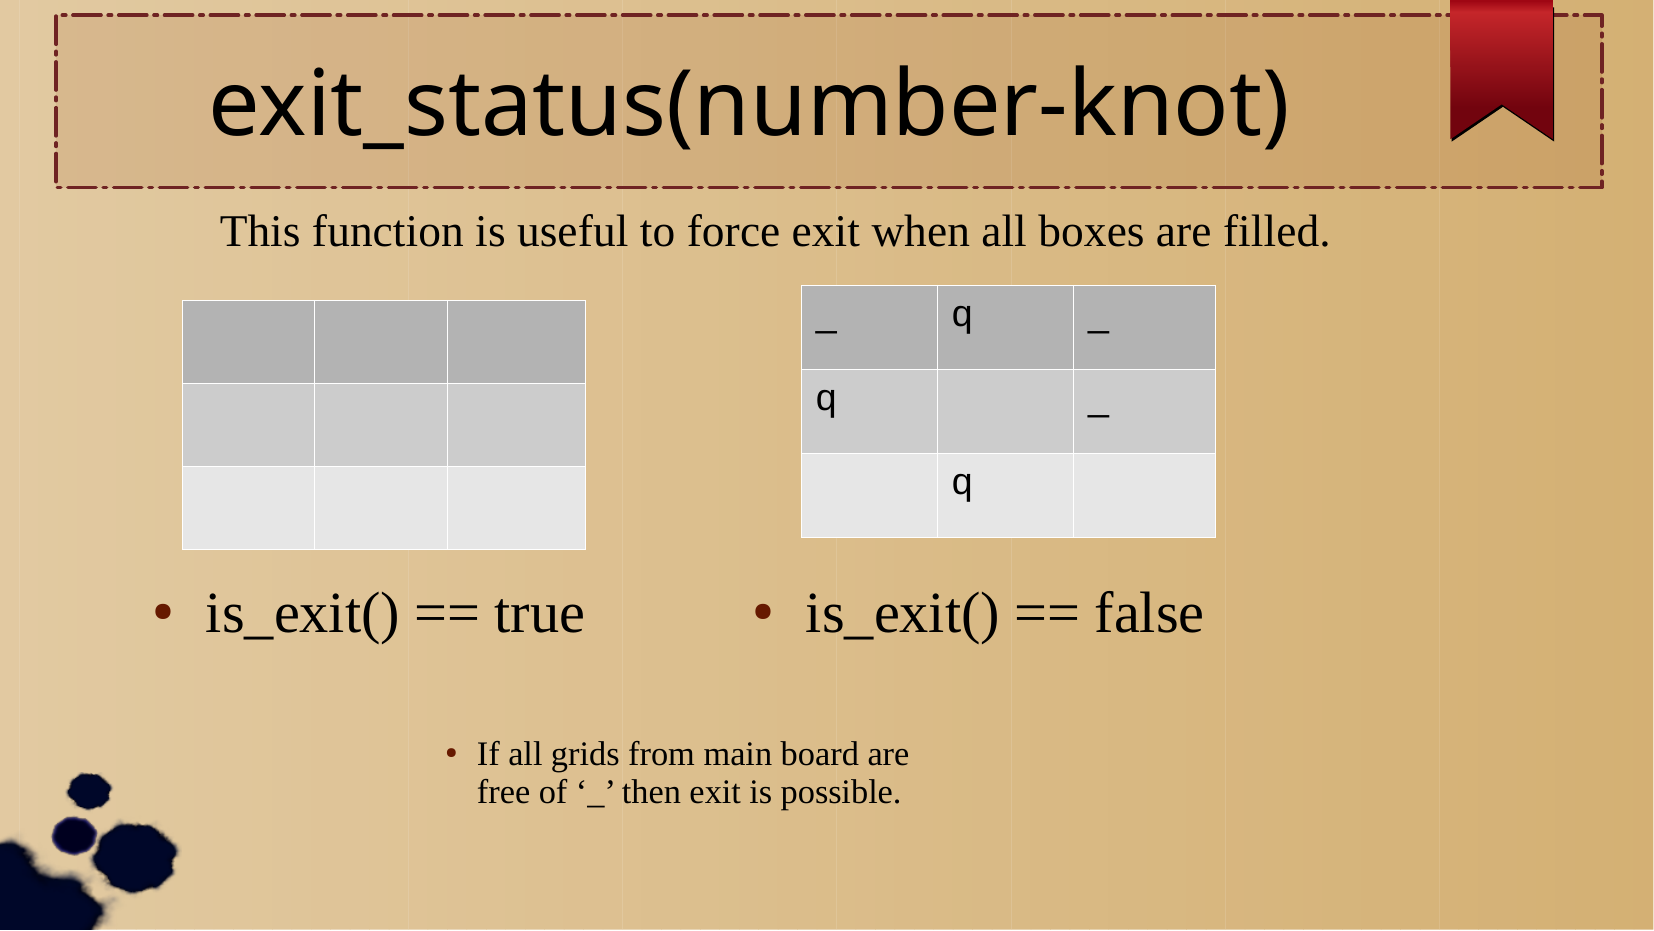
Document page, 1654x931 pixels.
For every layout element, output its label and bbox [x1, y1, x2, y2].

text_box [435, 735, 915, 814]
text_box [735, 581, 1215, 660]
title [59, 12, 1441, 189]
text_box [165, 206, 1455, 285]
text_box [135, 581, 615, 660]
